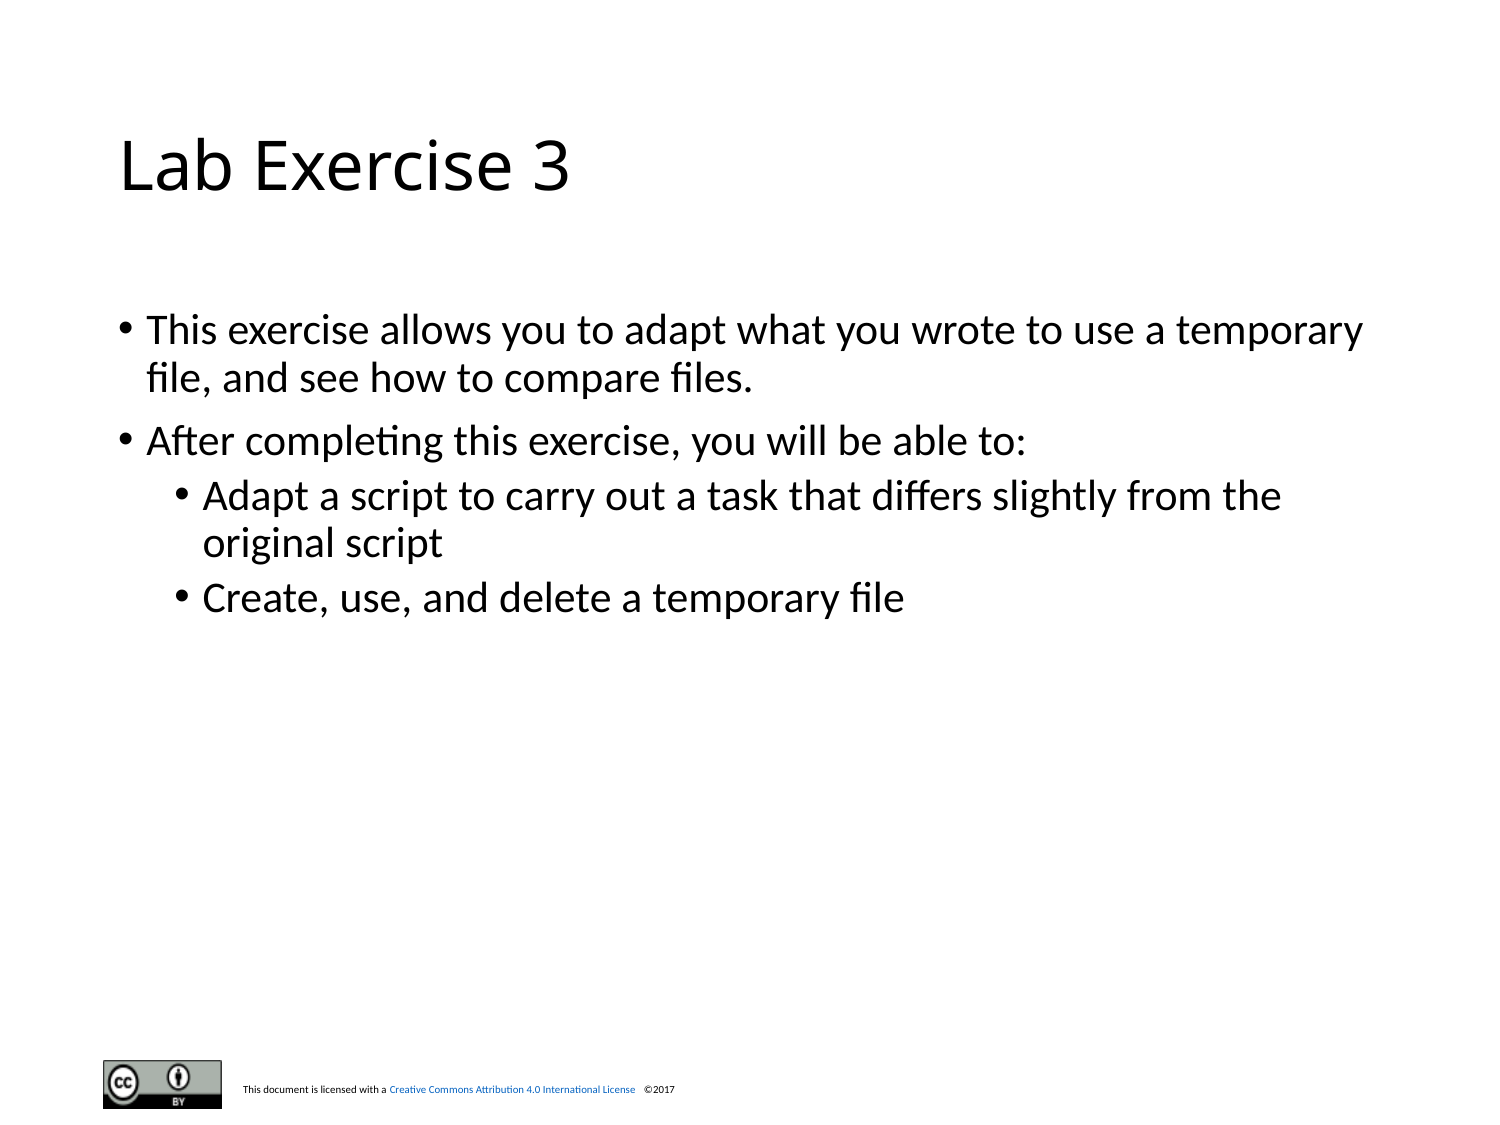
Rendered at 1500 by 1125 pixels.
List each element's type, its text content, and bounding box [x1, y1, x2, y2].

title Lab Exercise 3 [103, 59, 1397, 278]
picture [103, 1060, 222, 1109]
list This exercise allows you to adapt what you wrote to use a temporary file, and see how to compare files. After completing this exercise, you will be able to: Adapt a script to carry out a task that differs slightly from the original script Create, use, and delete a temporary file [103, 299, 1397, 1014]
